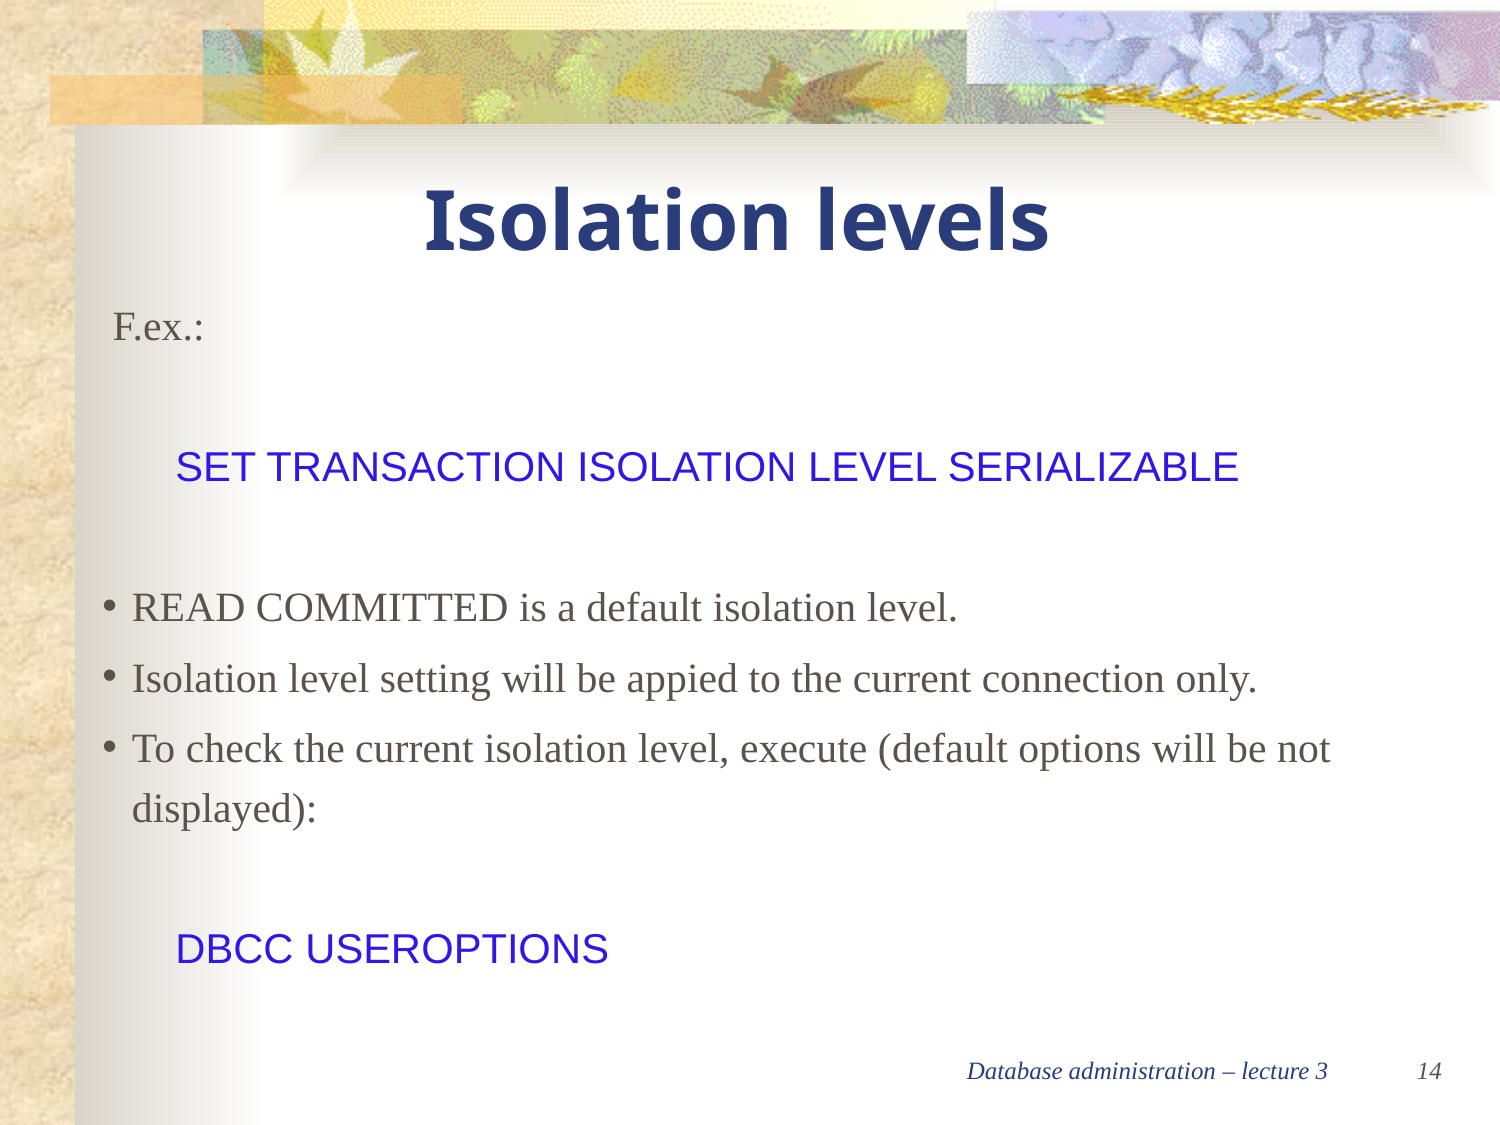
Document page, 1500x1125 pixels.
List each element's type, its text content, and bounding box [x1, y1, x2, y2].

title Isolation levels [93, 87, 1384, 276]
picture [0, 0, 1500, 1125]
text_box F.ex.: SET TRANSACTION ISOLATION LEVEL SERIALIZABLE READ COMMITTED is a default isolation level. Isolation level setting will be appied to the current connection only. To check the current isolation level, execute (default options will be not displayed): DBCC USEROPTIONS [87, 281, 1463, 980]
